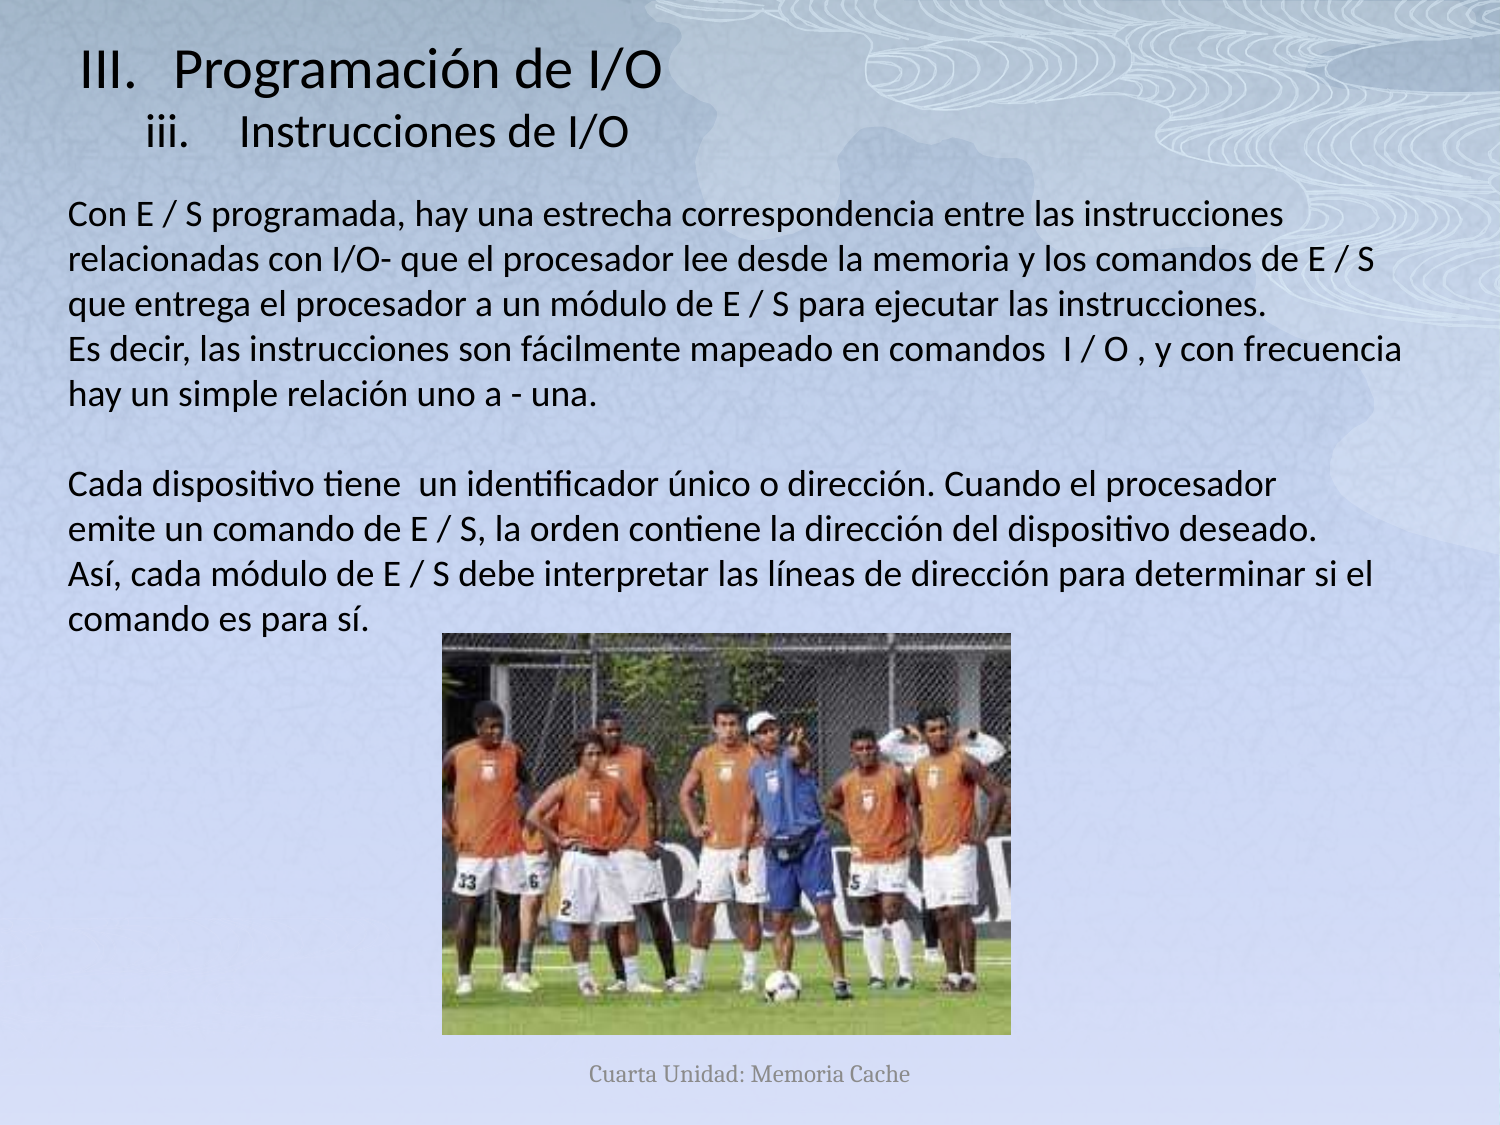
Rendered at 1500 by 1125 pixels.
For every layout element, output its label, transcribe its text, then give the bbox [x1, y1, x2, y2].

text_box Cuarta Unidad: Memoria Cache [512, 1042, 988, 1103]
text_box Con E / S programada, hay una estrecha correspondencia entre las instrucciones relacionadas con I/O- que el procesador lee desde la memoria y los comandos de E / S que entrega el procesador a un módulo de E / S para ejecutar las instrucciones. Es decir, las instrucciones son fácilmente mapeado en comandos I / O , y con frecuencia hay un simple relación uno a - una. Cada dispositivo tiene un identificador único o dirección. Cuando el procesador emite un comando de E / S, la orden contiene la dirección del dispositivo deseado. Así, cada módulo de E / S debe interpretar las líneas de dirección para determinar si el comando es para sí. [53, 181, 1424, 692]
picture [442, 633, 1011, 1035]
text_box Programación de I/O Instrucciones de I/O [64, 0, 1415, 181]
